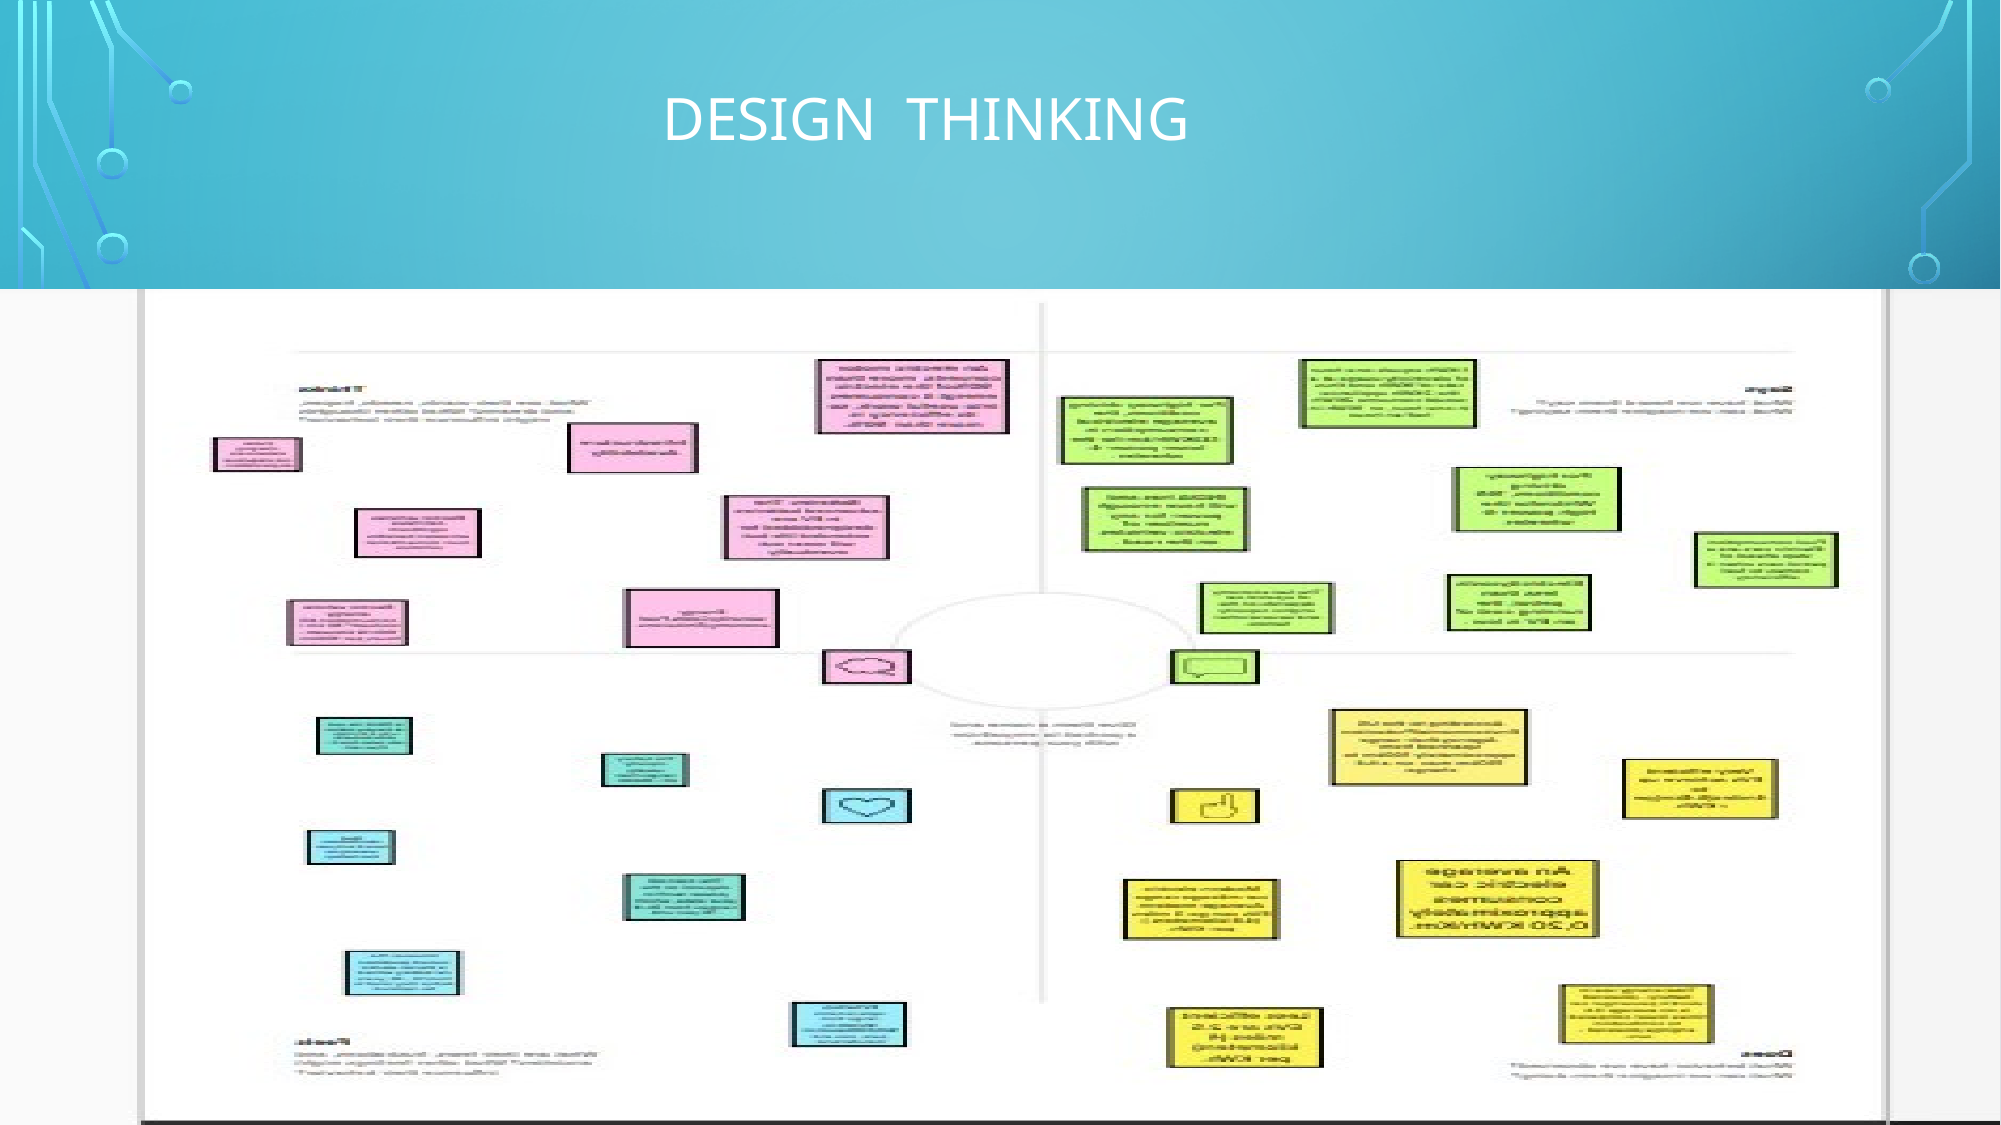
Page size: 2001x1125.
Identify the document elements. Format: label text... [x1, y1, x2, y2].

title Design Thinking [647, 82, 1351, 162]
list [0, 289, 2000, 1125]
